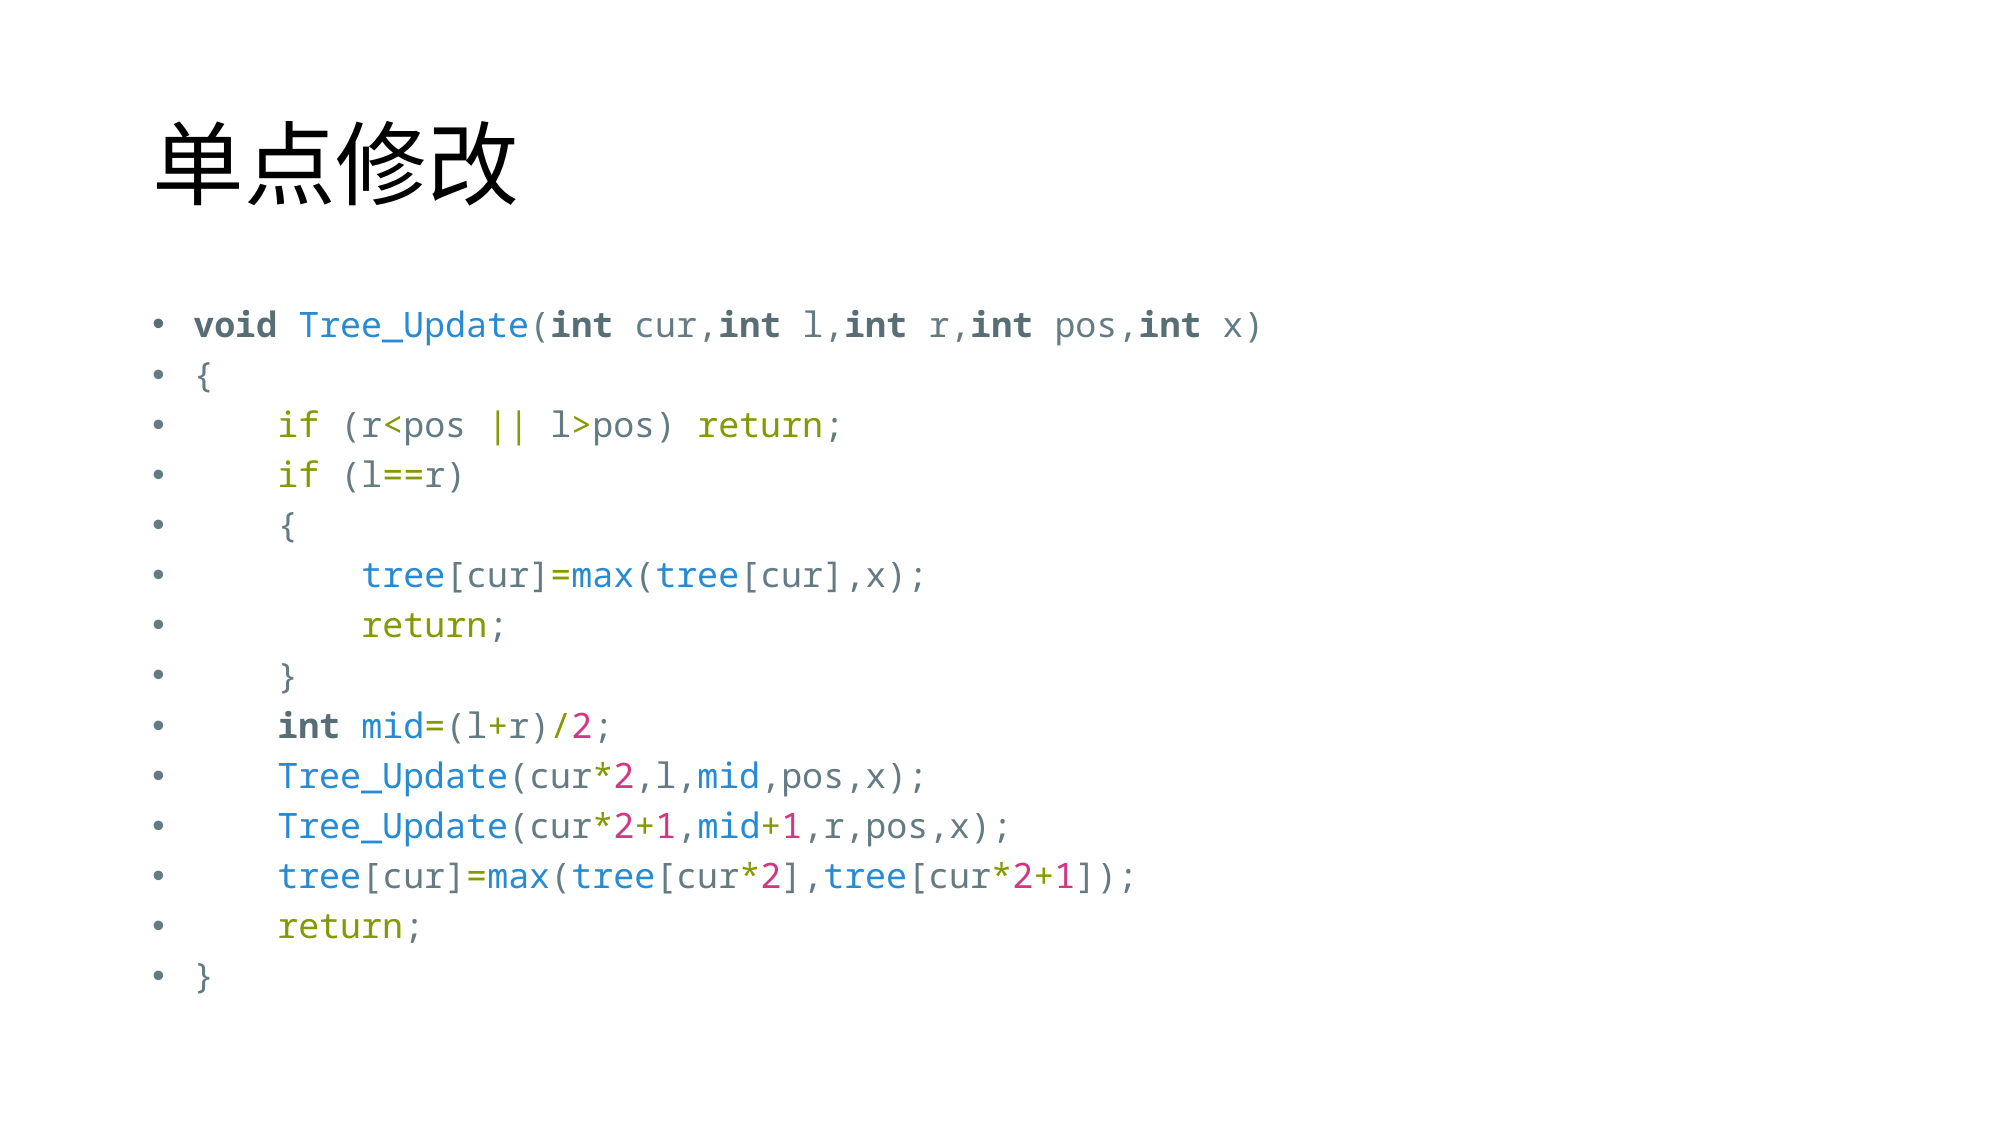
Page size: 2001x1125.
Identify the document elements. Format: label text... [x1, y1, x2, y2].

list void Tree_Update(int cur,int l,int r,int pos,int x) { if (r<pos || l>pos) return; if (l==r) { tree[cur]=max(tree[cur],x); return; } int mid=(l+r)/2; Tree_Update(cur*2,l,mid,pos,x); Tree_Update(cur*2+1,mid+1,r,pos,x); tree[cur]=max(tree[cur*2],tree[cur*2+1]); return; } [137, 299, 1863, 1014]
title 单点修改 [137, 59, 1863, 278]
